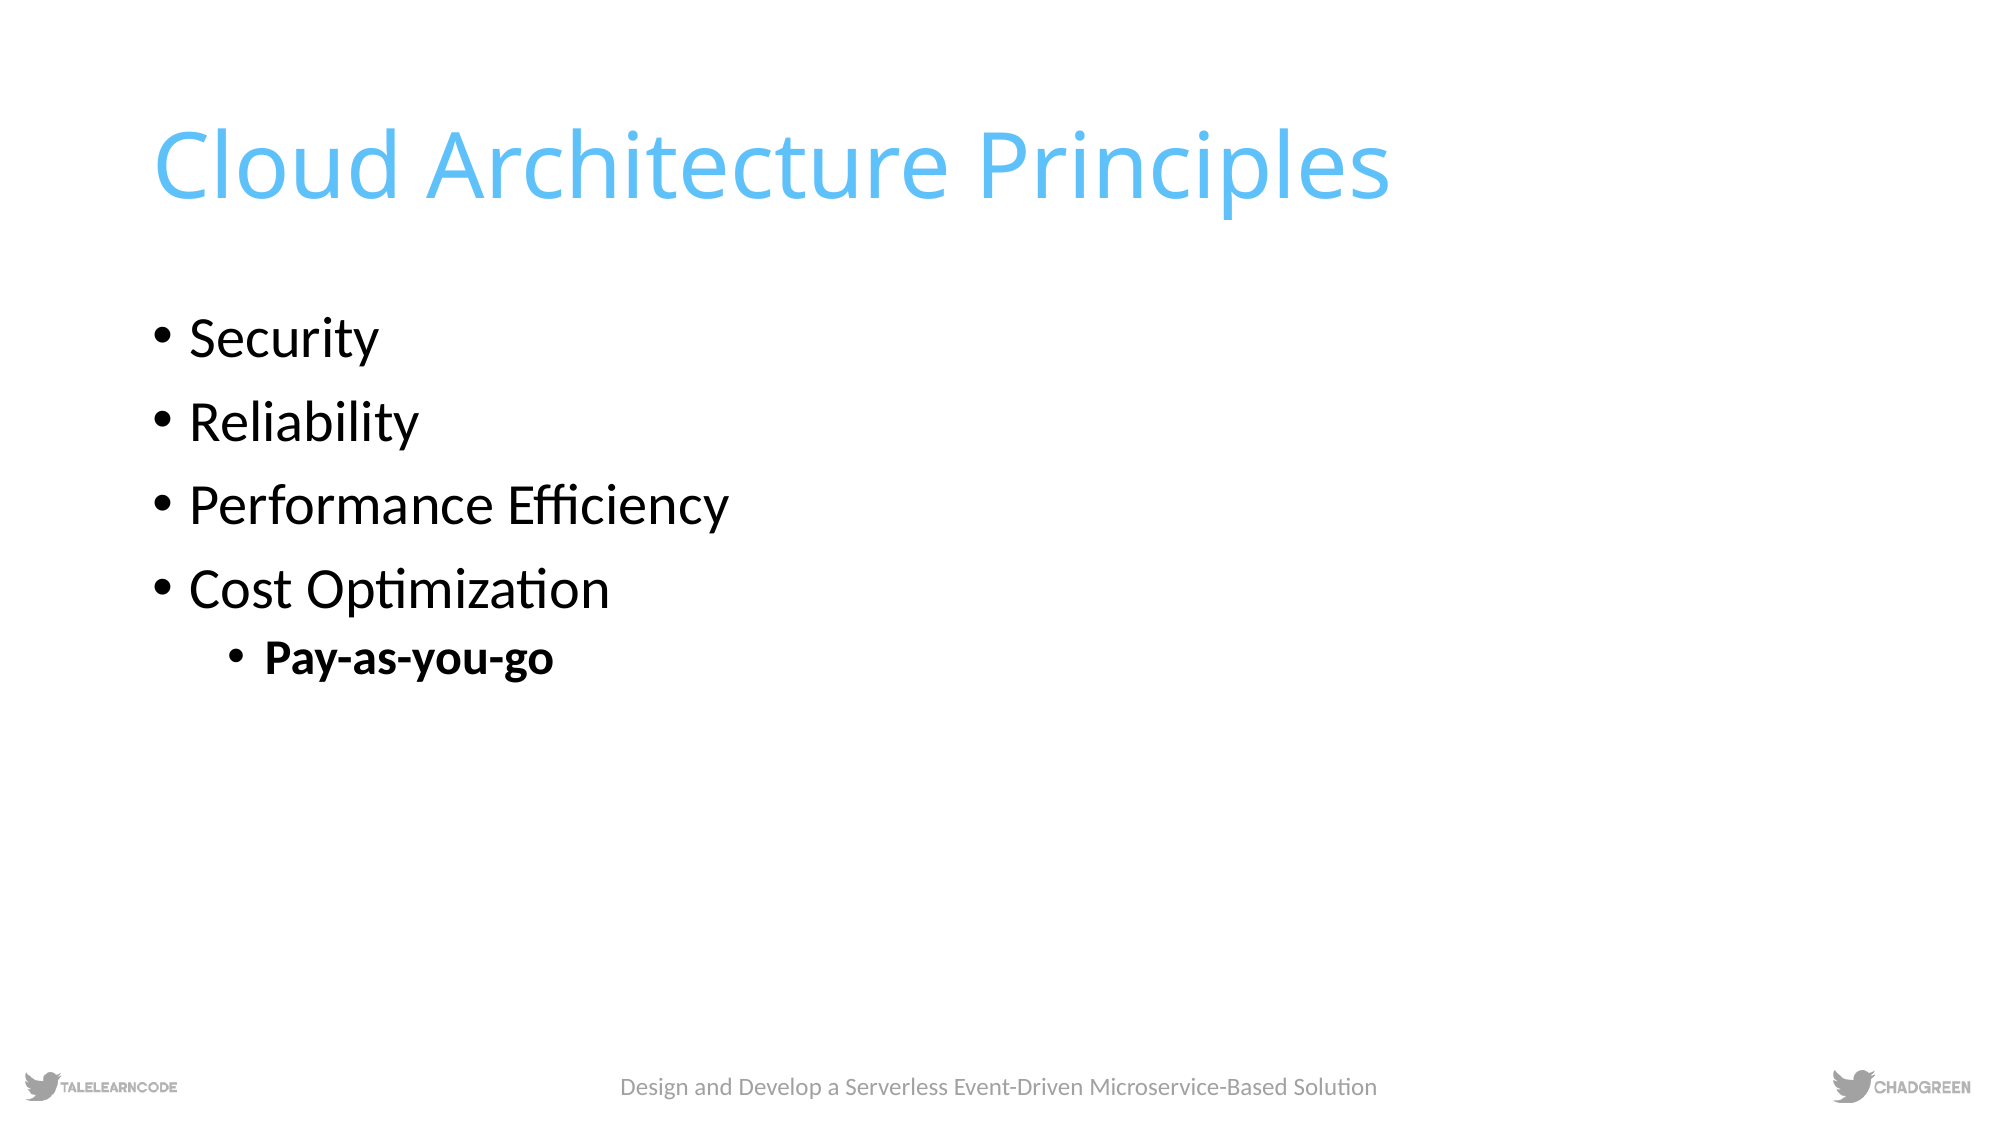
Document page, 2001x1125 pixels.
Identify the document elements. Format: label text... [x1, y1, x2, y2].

list Security Reliability Performance Efficiency Cost Optimization Pay-as-you-go [137, 299, 1863, 1014]
title Cloud Architecture Principles [137, 59, 1863, 278]
